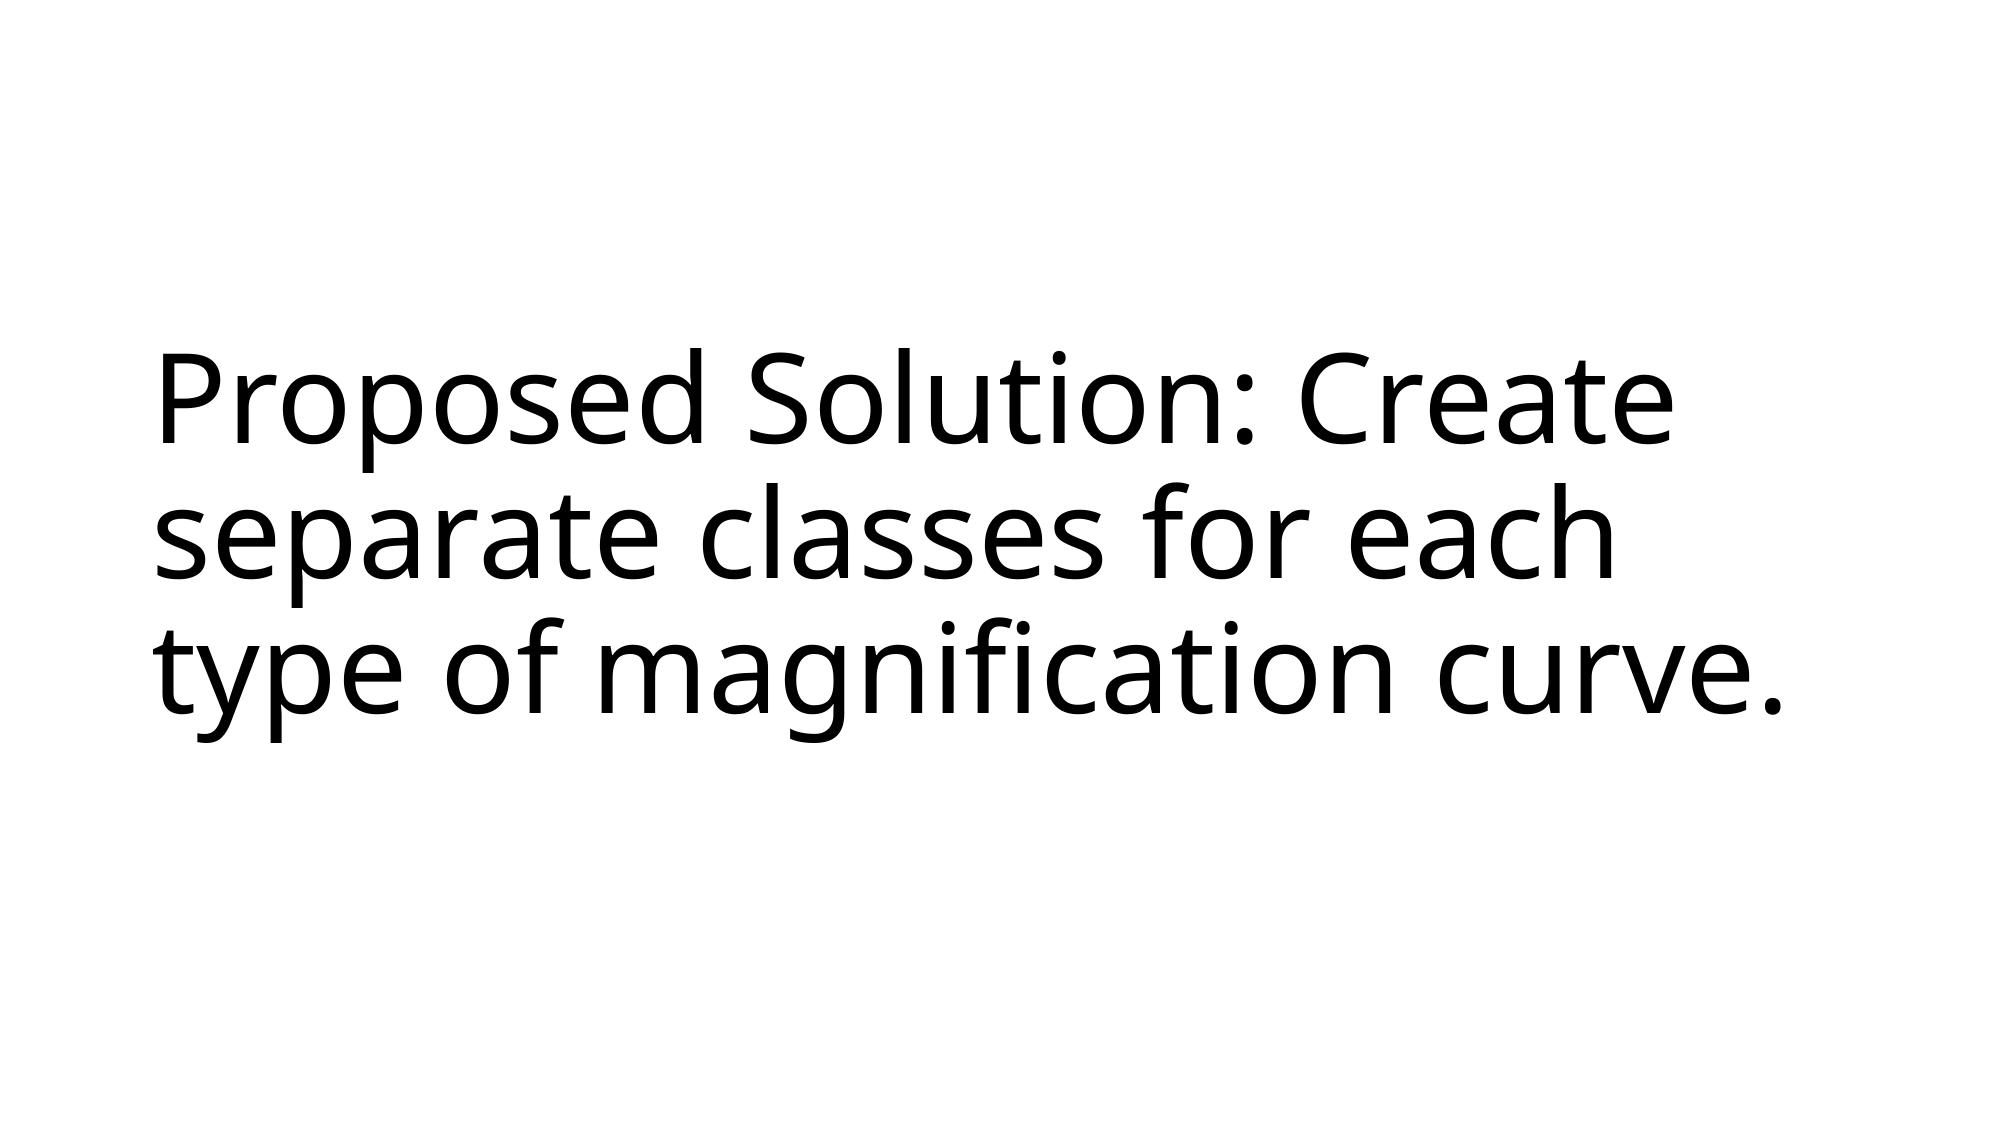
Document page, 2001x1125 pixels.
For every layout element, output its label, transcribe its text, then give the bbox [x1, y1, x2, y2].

title Proposed Solution: Create separate classes for each type of magnification curve. [136, 280, 1862, 749]
